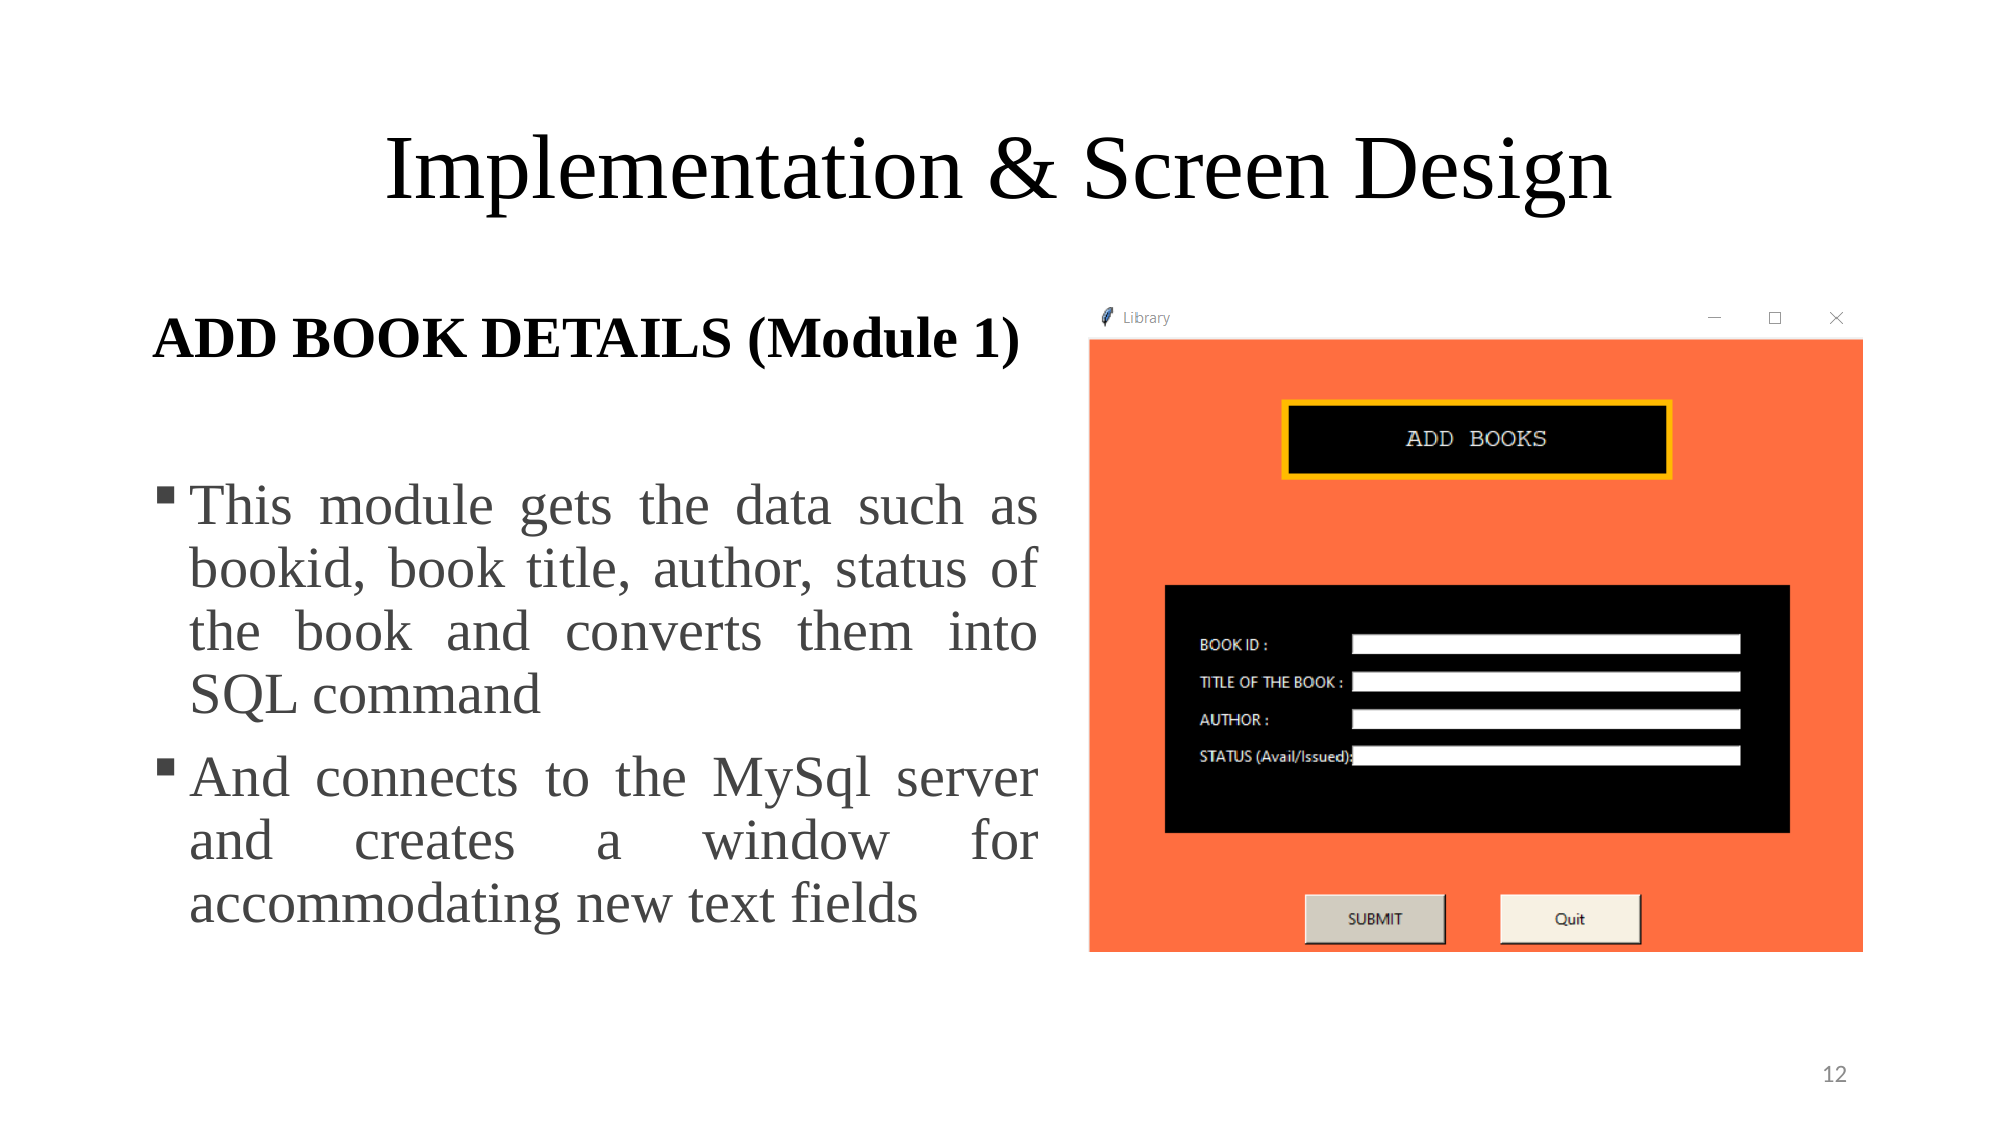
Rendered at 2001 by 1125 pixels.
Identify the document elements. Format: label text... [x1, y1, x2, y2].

picture [1088, 299, 1863, 952]
slide_number 12 [1412, 1042, 1863, 1103]
title Implementation & Screen Design [137, 59, 1863, 278]
list ADD BOOK DETAILS (Module 1) This module gets the data such as bookid, book title, author, status of the book and converts them into SQL command And connects to the MySql server and creates a window for accommodating new text fields [137, 299, 1055, 1014]
